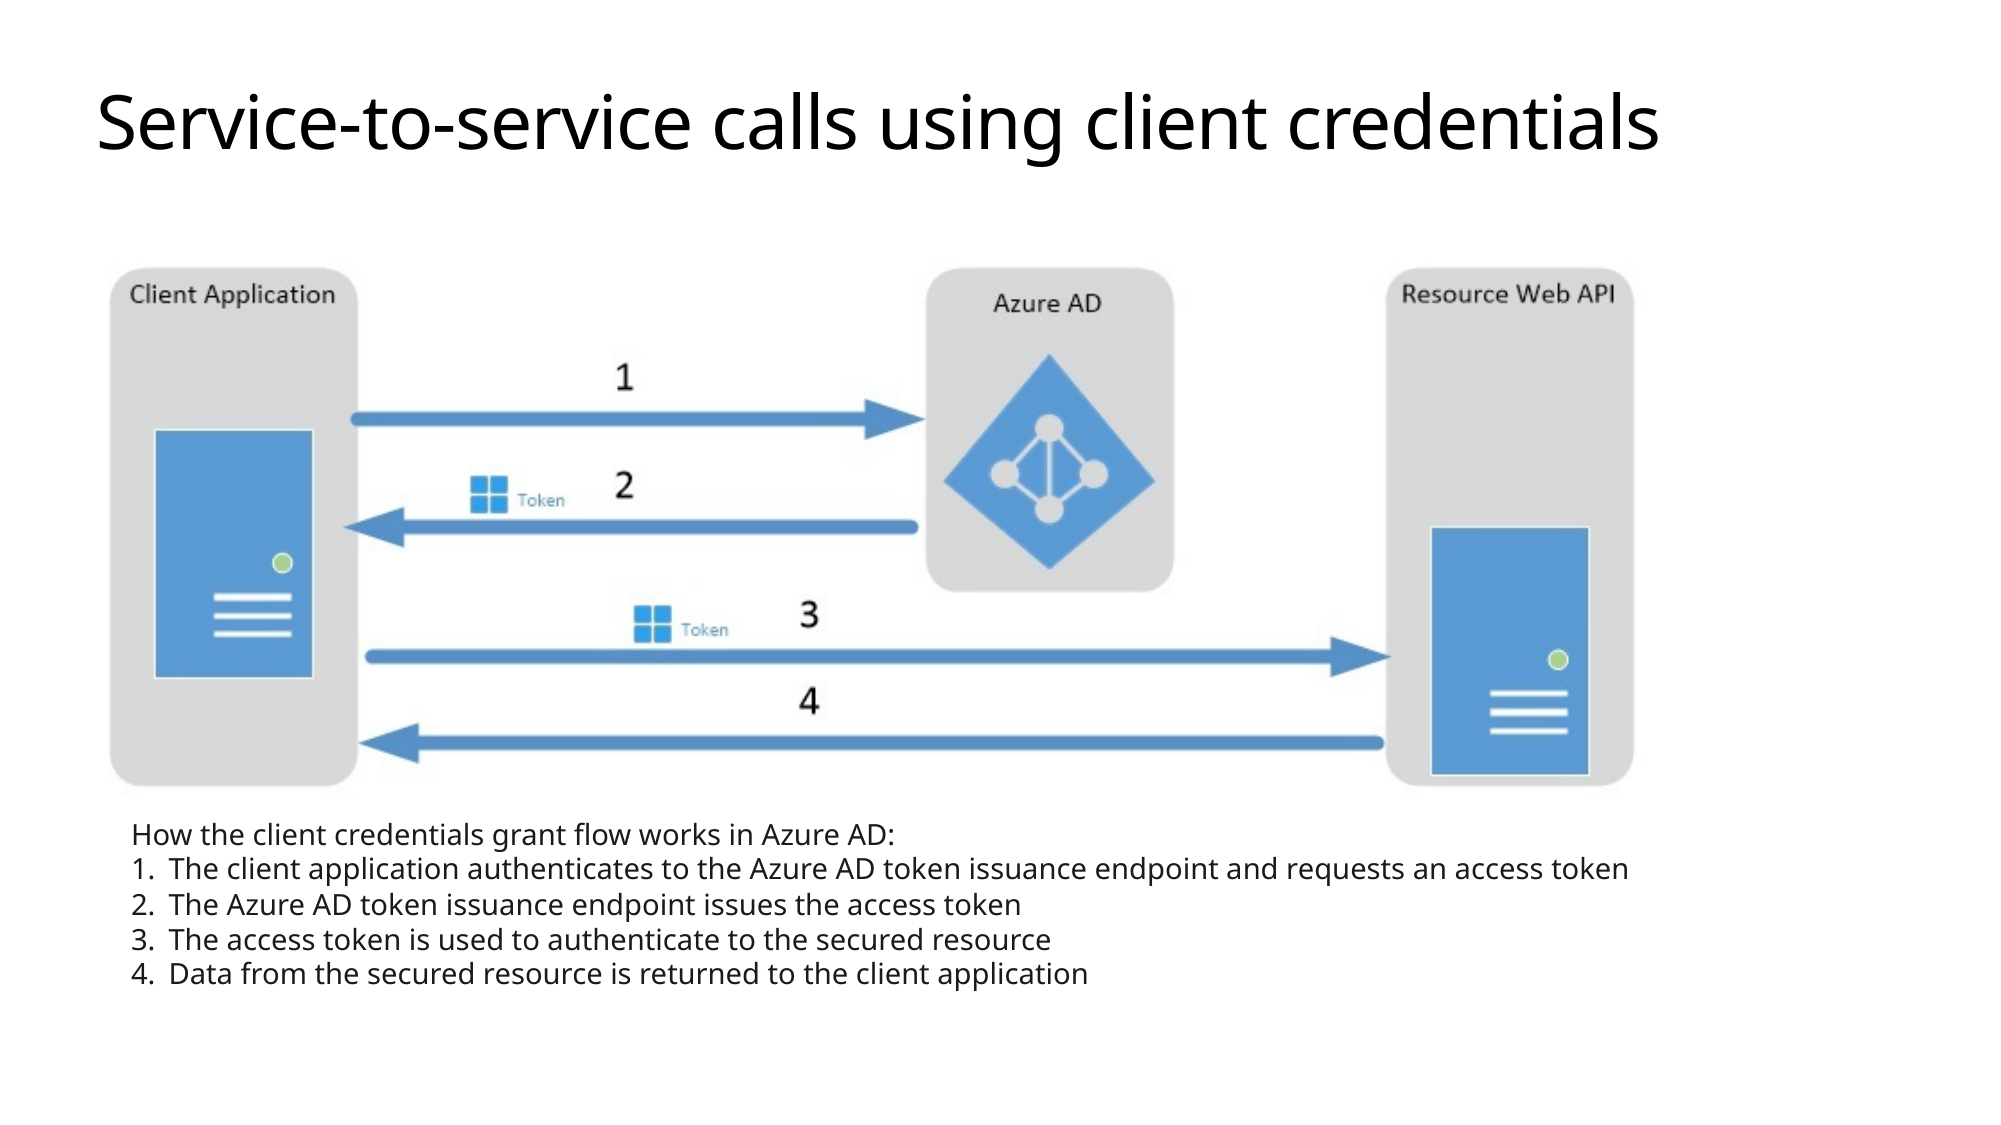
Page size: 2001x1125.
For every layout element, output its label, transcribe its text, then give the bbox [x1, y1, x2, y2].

picture [95, 235, 1649, 809]
title Service-to-service calls using client credentials [96, 75, 1904, 166]
text_box How the client credentials grant flow works in Azure AD: The client application authenticates to the Azure AD token issuance endpoint and requests an access token The Azure AD token issuance endpoint issues the access token The access token is used to authenticate to the secured resource Data from the secured resource is returned to the client application [116, 808, 1884, 998]
